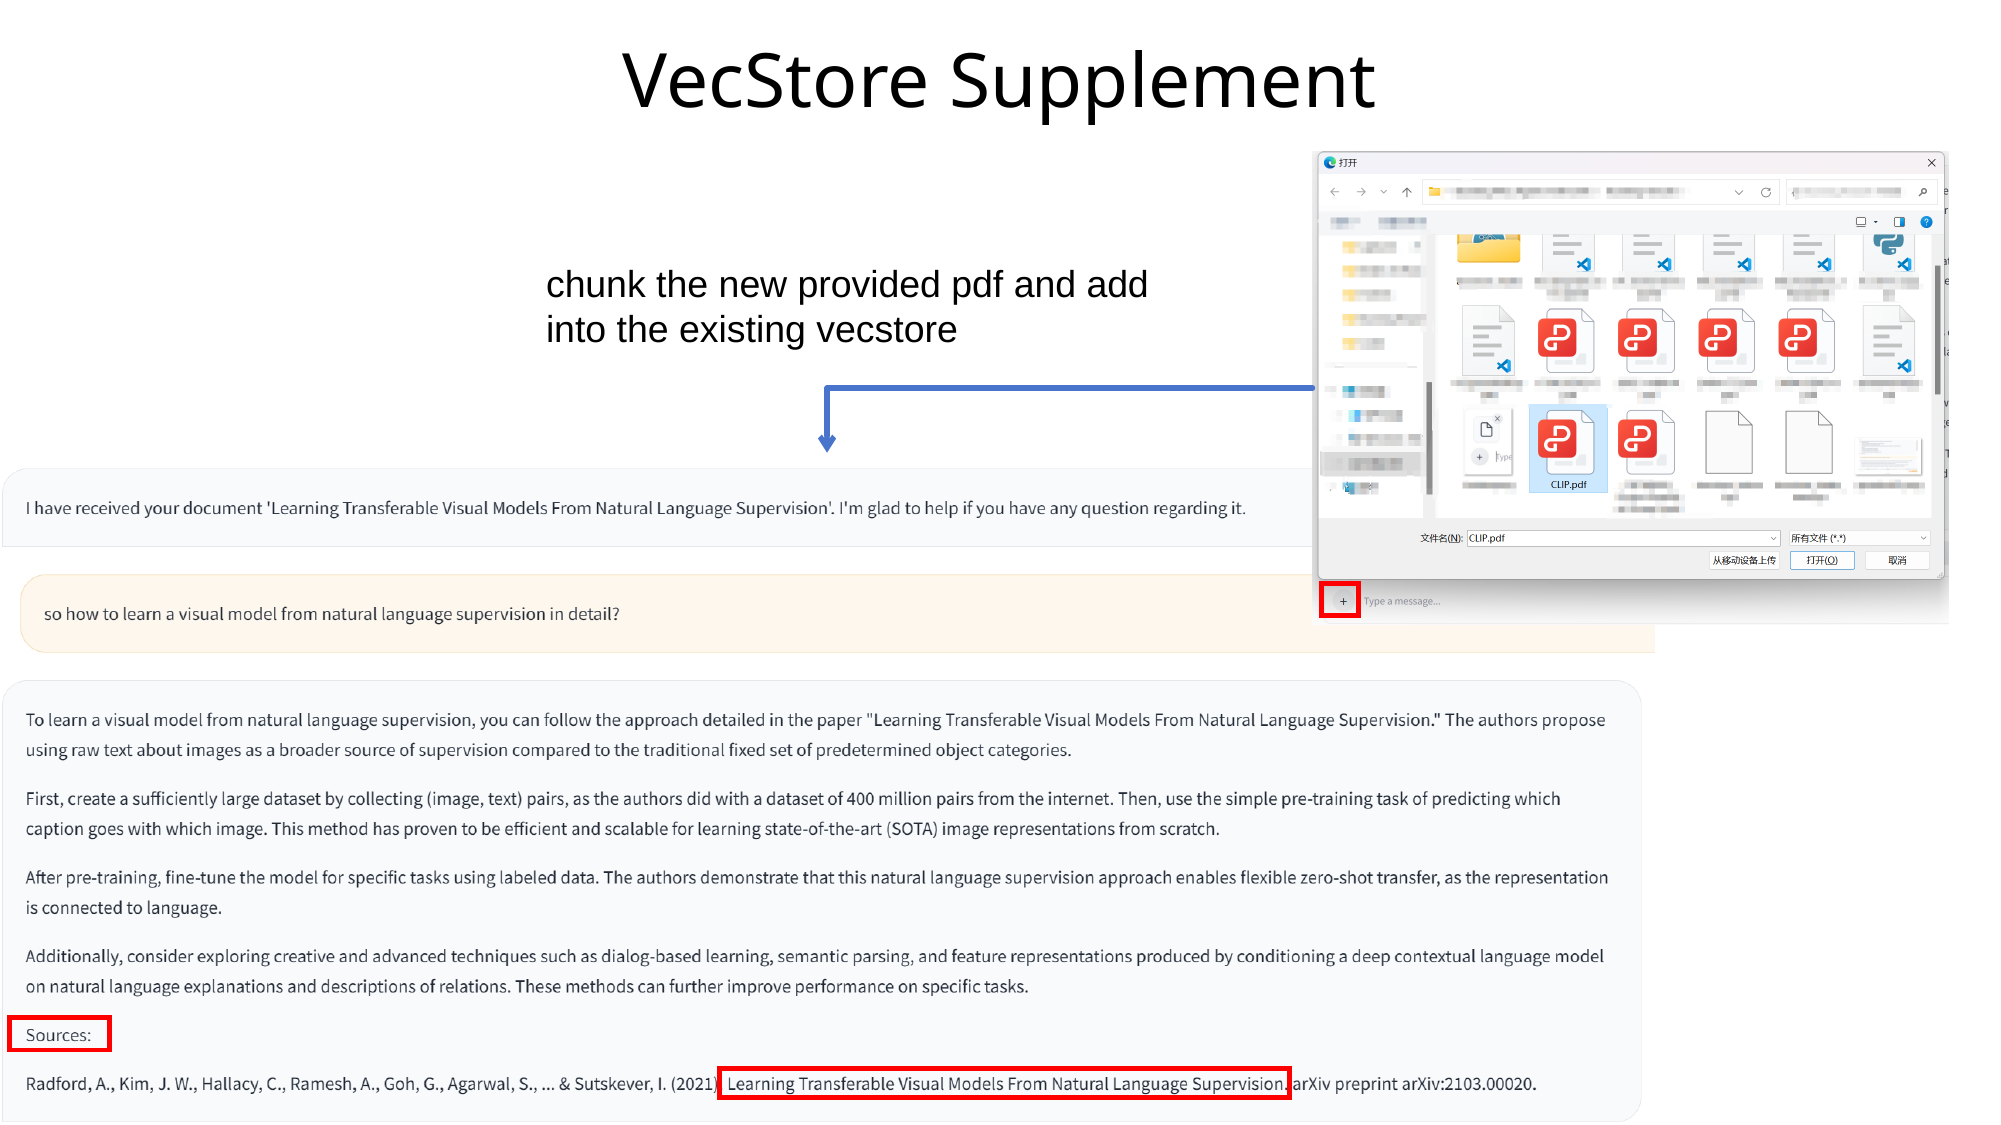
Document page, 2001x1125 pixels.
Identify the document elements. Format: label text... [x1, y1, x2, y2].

text_box VecStore Supplement [313, 25, 1687, 118]
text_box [826, 387, 1313, 454]
text_box chunk the new provided pdf and add into the existing vecstore [531, 253, 1198, 358]
picture [0, 150, 1950, 1125]
